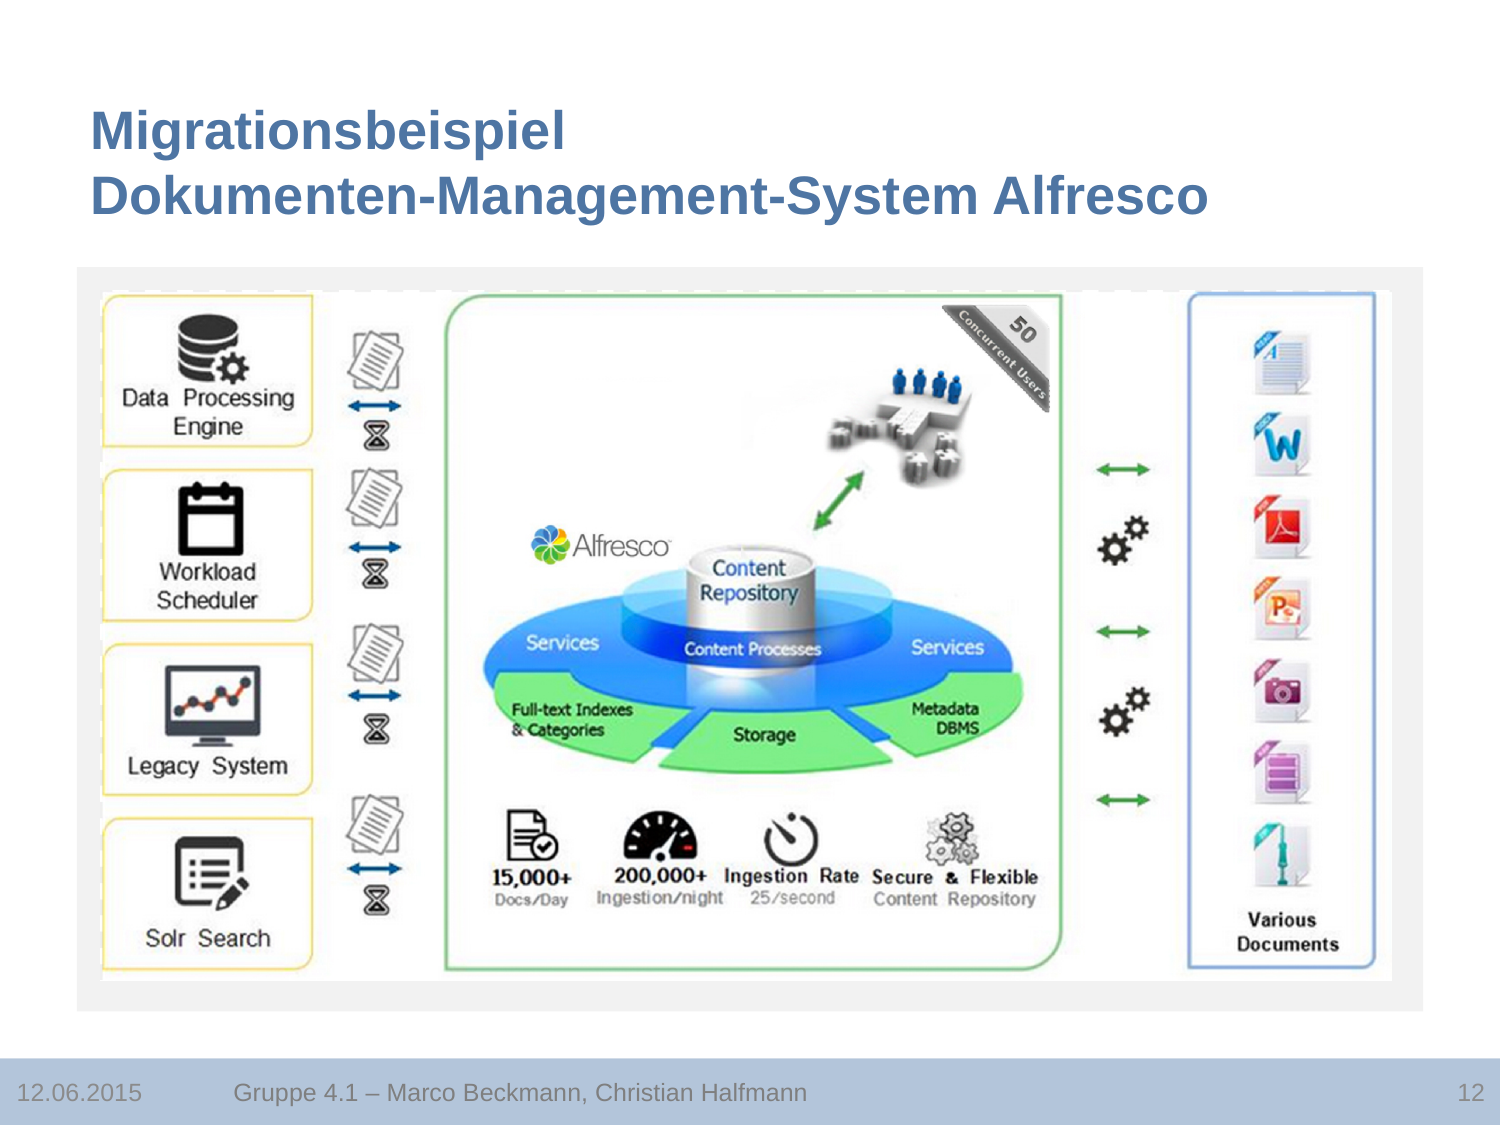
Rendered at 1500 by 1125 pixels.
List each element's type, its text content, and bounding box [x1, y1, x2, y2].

text_box 12.06.2015 [1, 1058, 218, 1125]
text_box 12 [1340, 1058, 1500, 1125]
text_box Gruppe 4.1 – Marco Beckmann, Christian Halfmann [218, 1058, 1340, 1125]
title Migrationsbeispiel Dokumenten-Management-System Alfresco [74, 44, 1426, 233]
picture [100, 290, 1392, 981]
